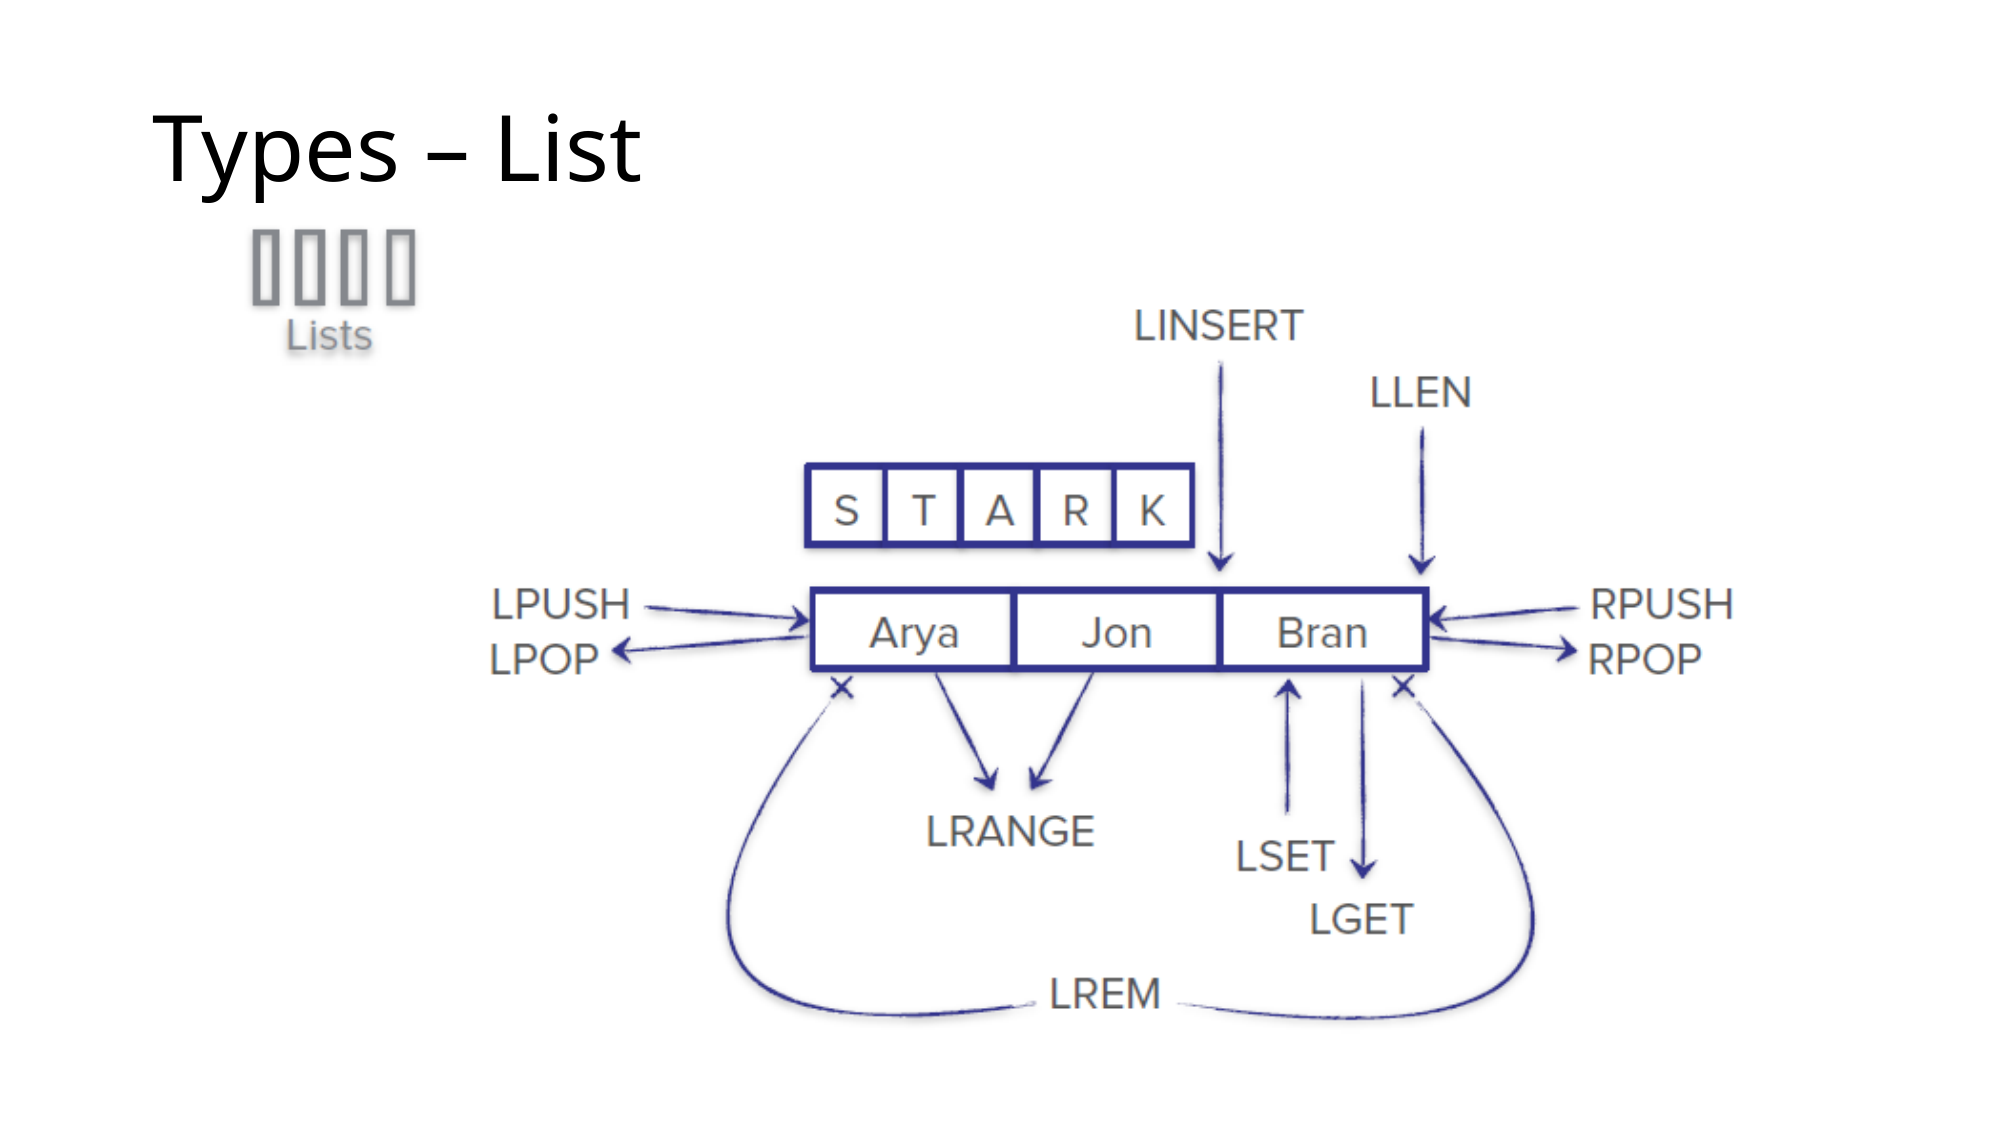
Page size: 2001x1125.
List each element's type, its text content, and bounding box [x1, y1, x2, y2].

picture [238, 205, 1762, 1049]
title Types – List [137, 42, 1863, 261]
